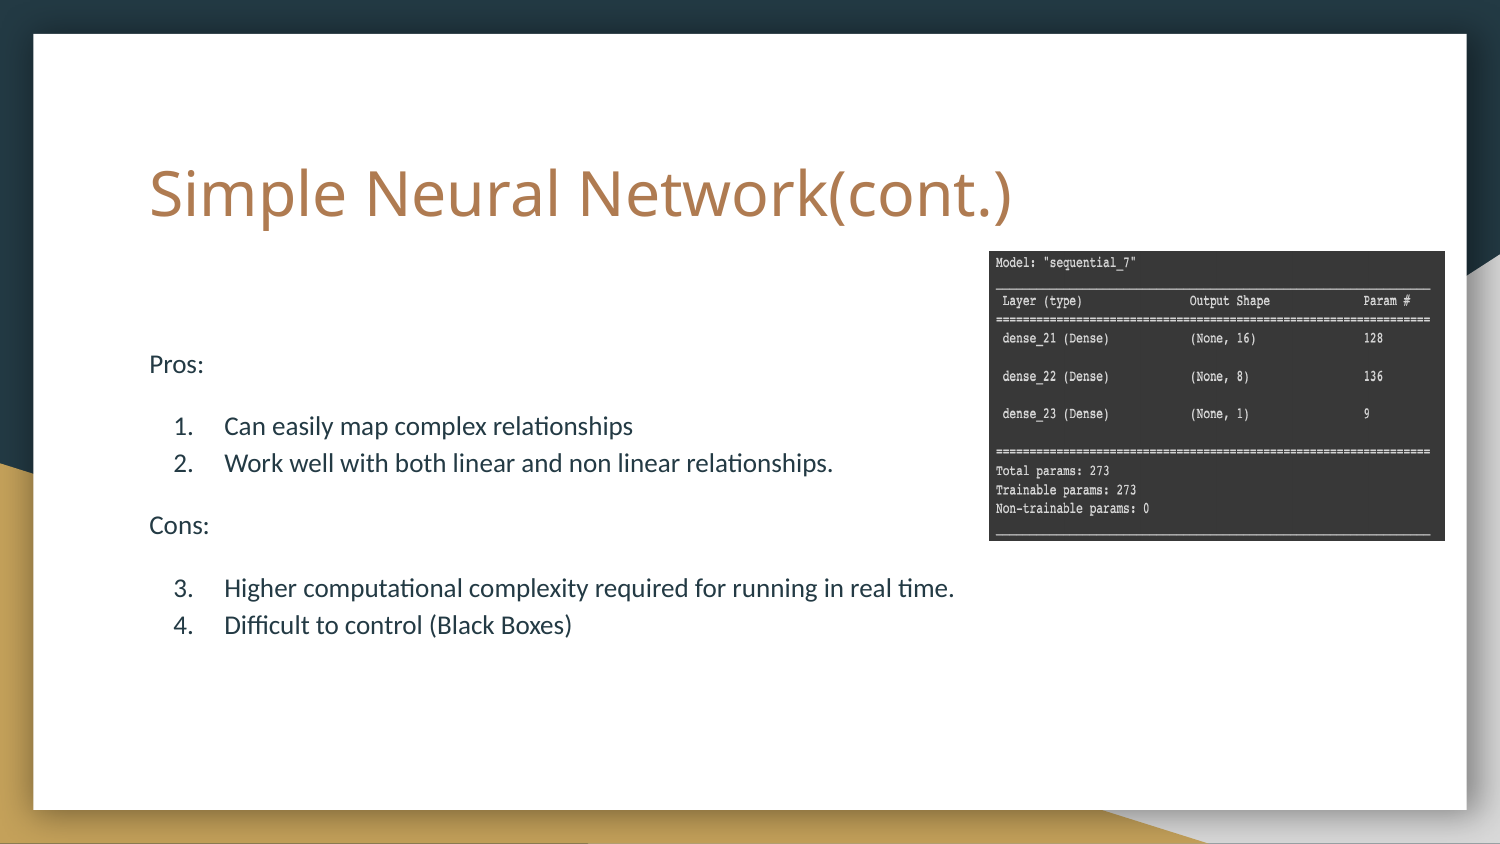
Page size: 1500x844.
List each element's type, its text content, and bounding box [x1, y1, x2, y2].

title Simple Neural Network(cont.) [134, 138, 1366, 296]
list Pros: Can easily map complex relationships Work well with both linear and non linear relationships. Cons: Higher computational complexity required for running in real time. Difficult to control (Black Boxes) [134, 326, 1366, 729]
picture [989, 250, 1446, 541]
